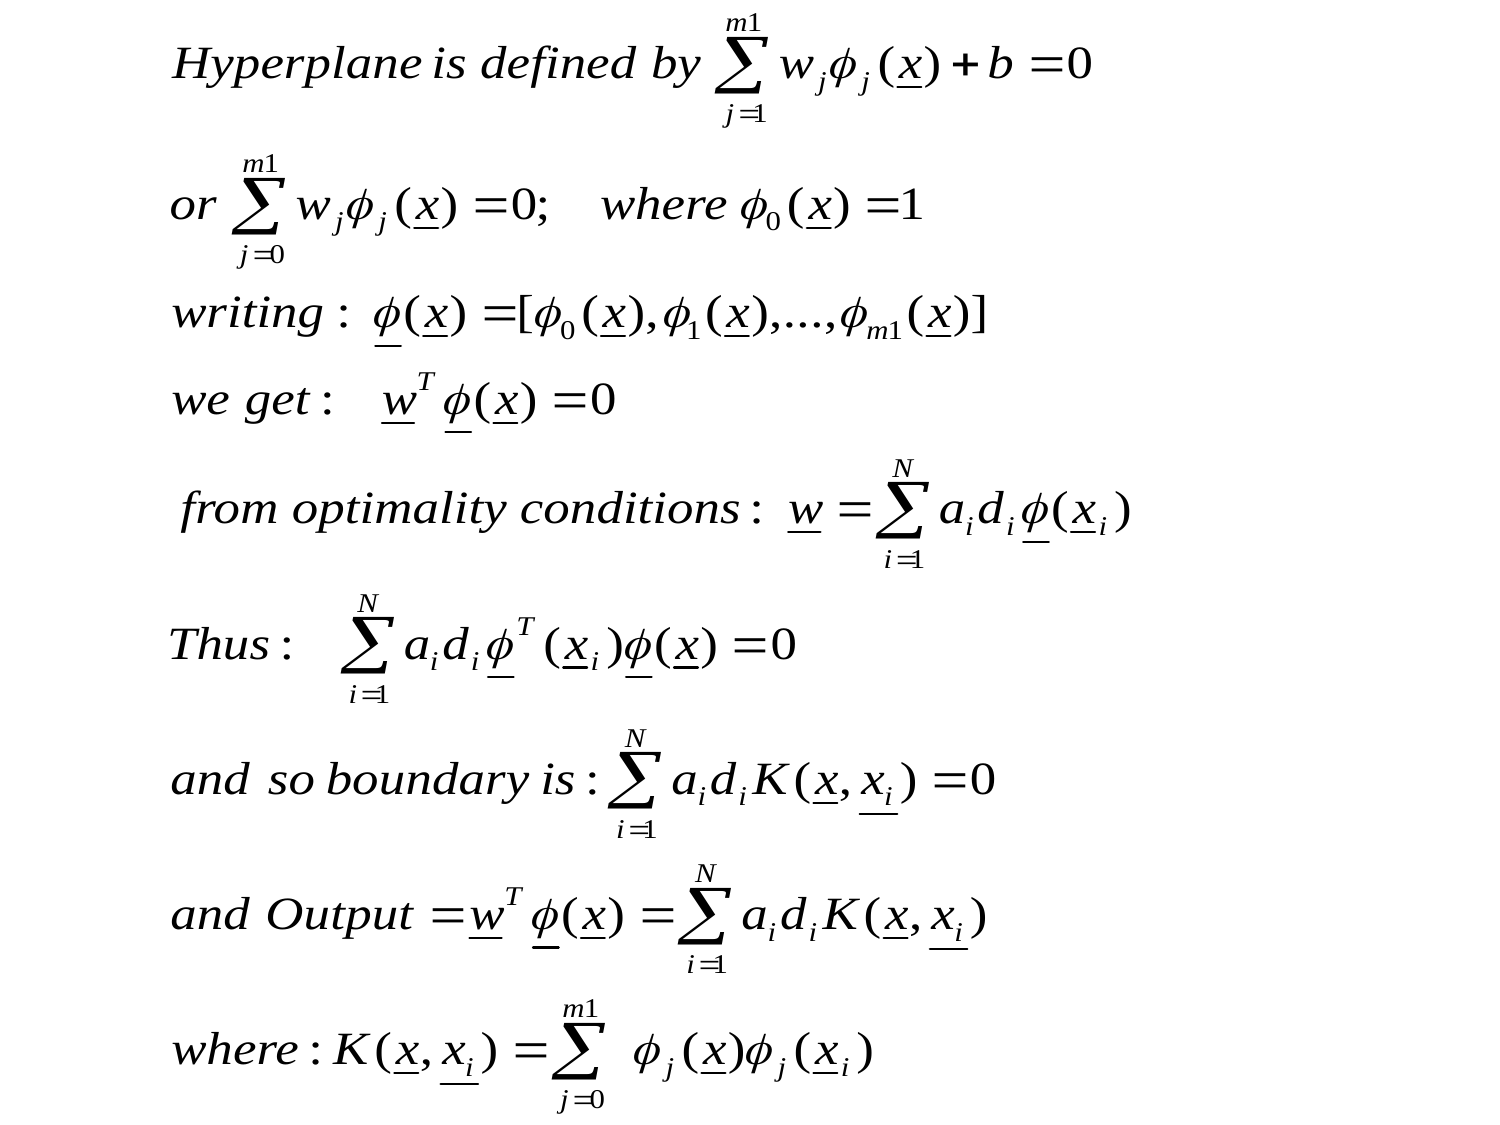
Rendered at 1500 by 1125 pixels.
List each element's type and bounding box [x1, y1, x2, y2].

text_box [162, 0, 1172, 1125]
